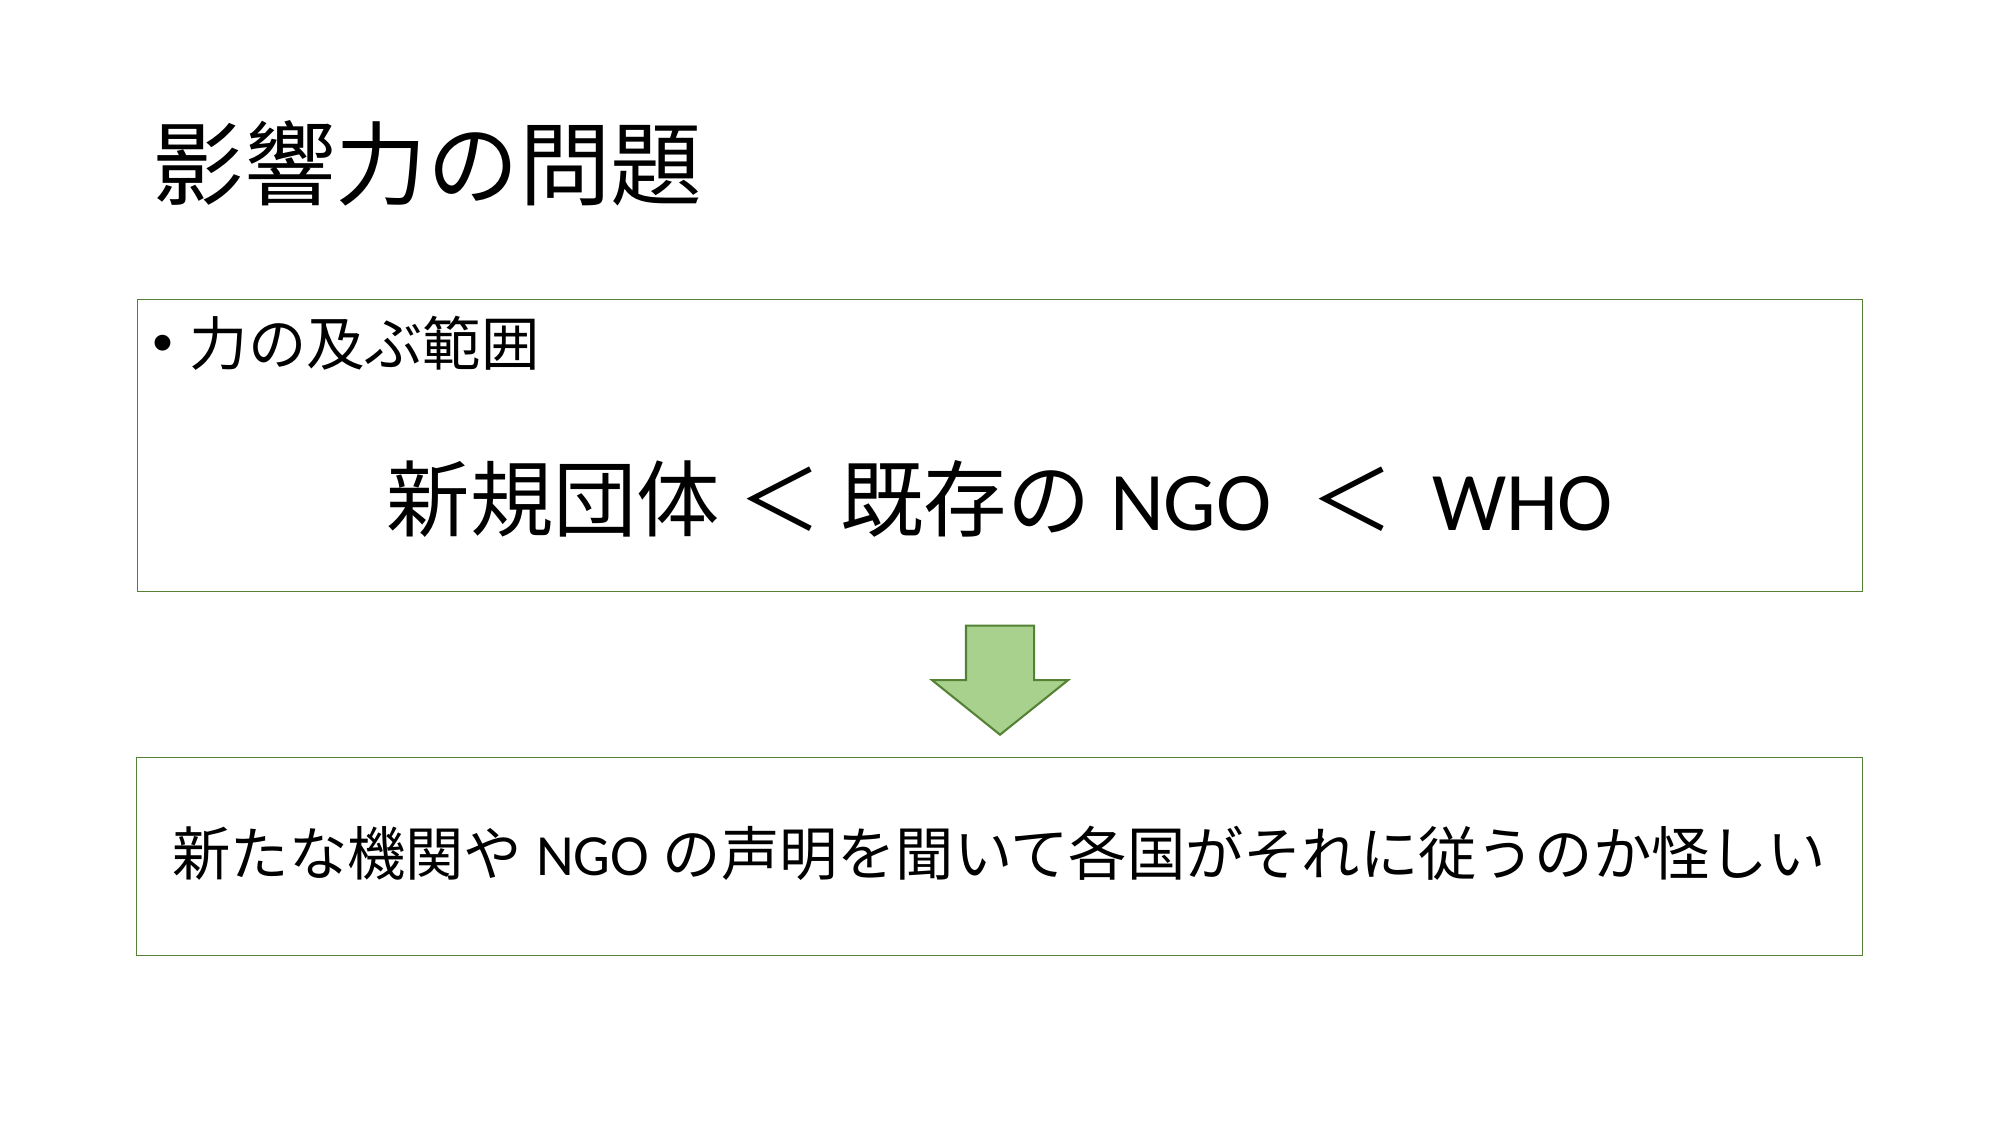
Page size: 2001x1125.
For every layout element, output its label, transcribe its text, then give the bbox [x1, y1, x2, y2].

title 影響力の問題 [137, 59, 1863, 278]
list 新たな機関やNGOの声明を聞いて各国がそれに従うのか怪しい [136, 757, 1863, 956]
list 力の及ぶ範囲 新規団体 ＜ 既存のNGO ＜ WHO [137, 299, 1863, 592]
text_box [929, 624, 1072, 737]
